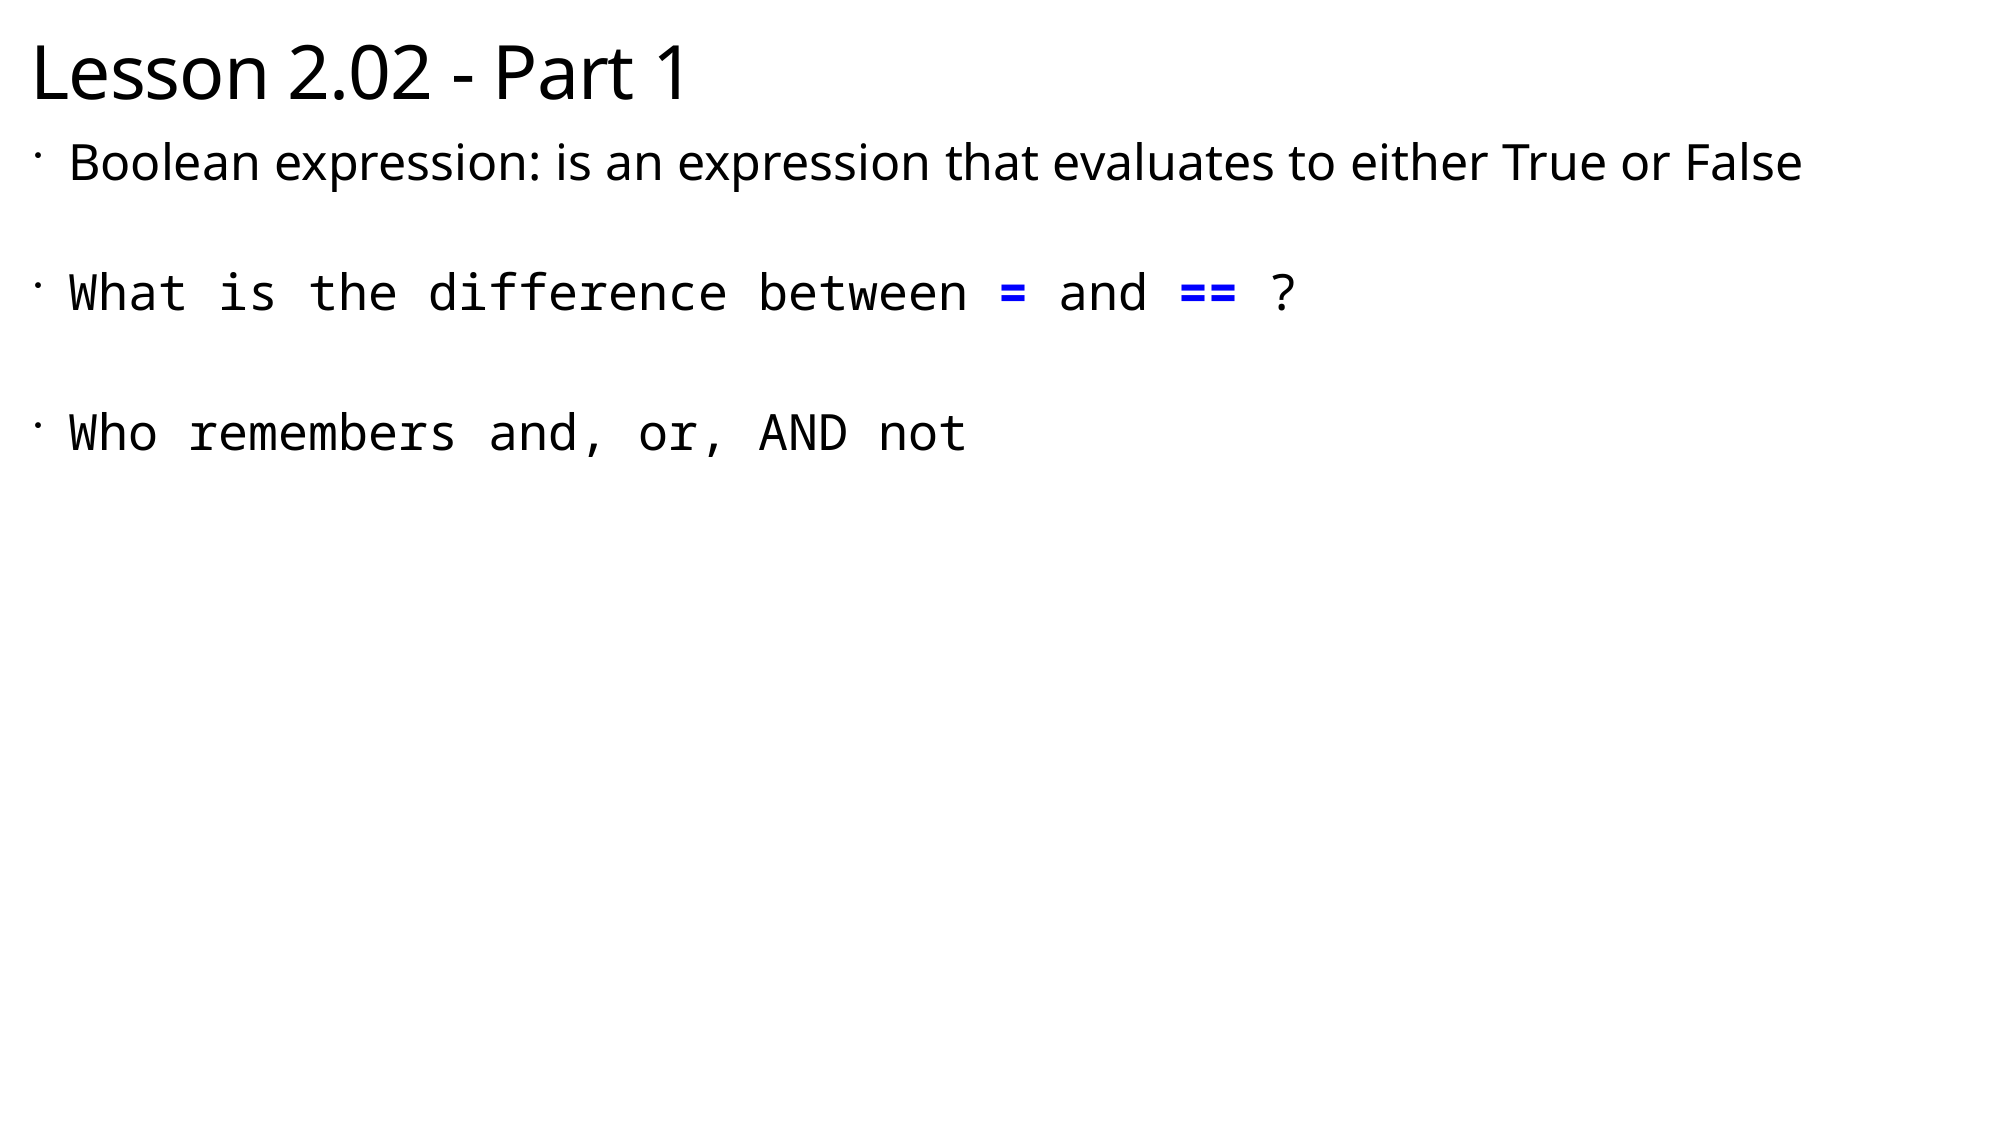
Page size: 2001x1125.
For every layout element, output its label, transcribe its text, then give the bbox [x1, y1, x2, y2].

list Boolean expression: is an expression that evaluates to either True or False What is the difference between = and == ? Who remembers and, or, AND not [30, 130, 1988, 688]
title Lesson 2.02 - Part 1 [30, 24, 1839, 116]
